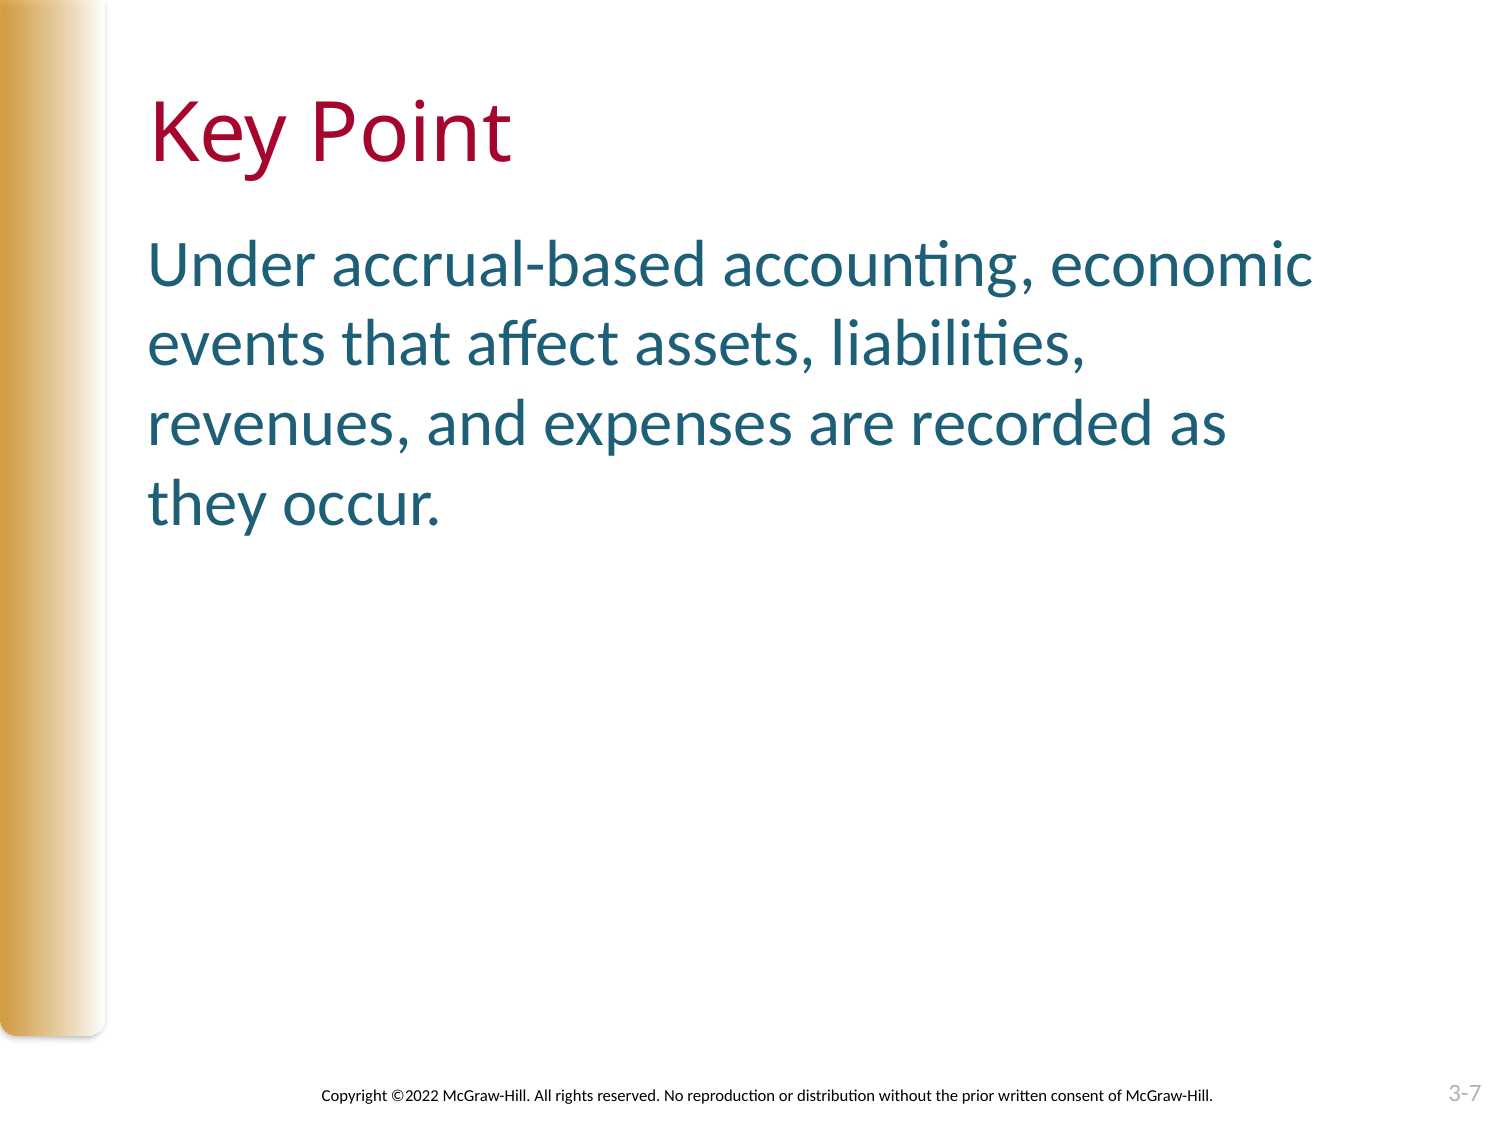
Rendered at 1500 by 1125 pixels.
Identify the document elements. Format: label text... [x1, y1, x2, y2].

slide_number 3-7 [1146, 1061, 1497, 1122]
list Under accrual-based accounting, economic events that affect assets, liabilities, revenues, and expenses are recorded as they occur. [132, 211, 1378, 955]
footer Copyright ©2022 McGraw-Hill. All rights reserved. No reproduction or distribution without the prior written consent of McGraw-Hill. [233, 1064, 1307, 1125]
title Key Point [133, 70, 1484, 258]
